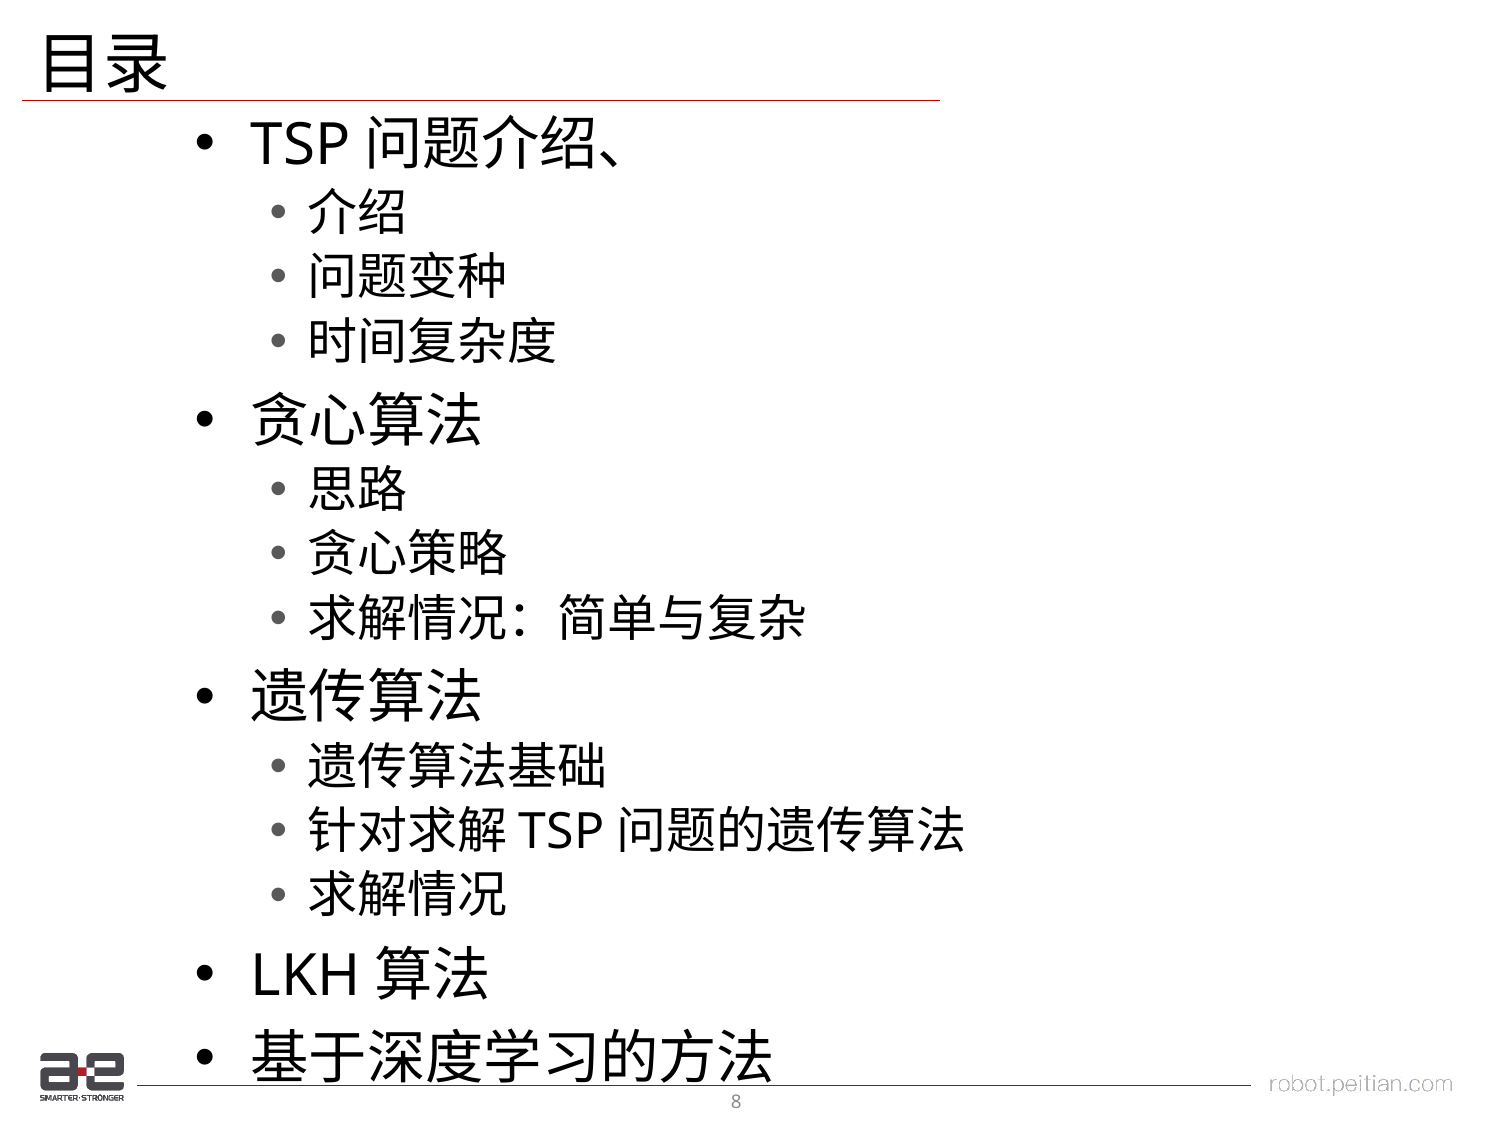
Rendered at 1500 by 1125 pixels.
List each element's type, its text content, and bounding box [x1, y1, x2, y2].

list TSP问题介绍、 介绍 问题变种 时间复杂度 贪心算法 思路 贪心策略 求解情况：简单与复杂 遗传算法 遗传算法基础 针对求解TSP问题的遗传算法 求解情况 LKH算法 基于深度学习的方法 [179, 106, 1083, 435]
picture [38, 1051, 125, 1102]
slide_number 7 [679, 1080, 757, 1125]
title 目录 [21, 25, 978, 107]
picture [1262, 1068, 1461, 1102]
